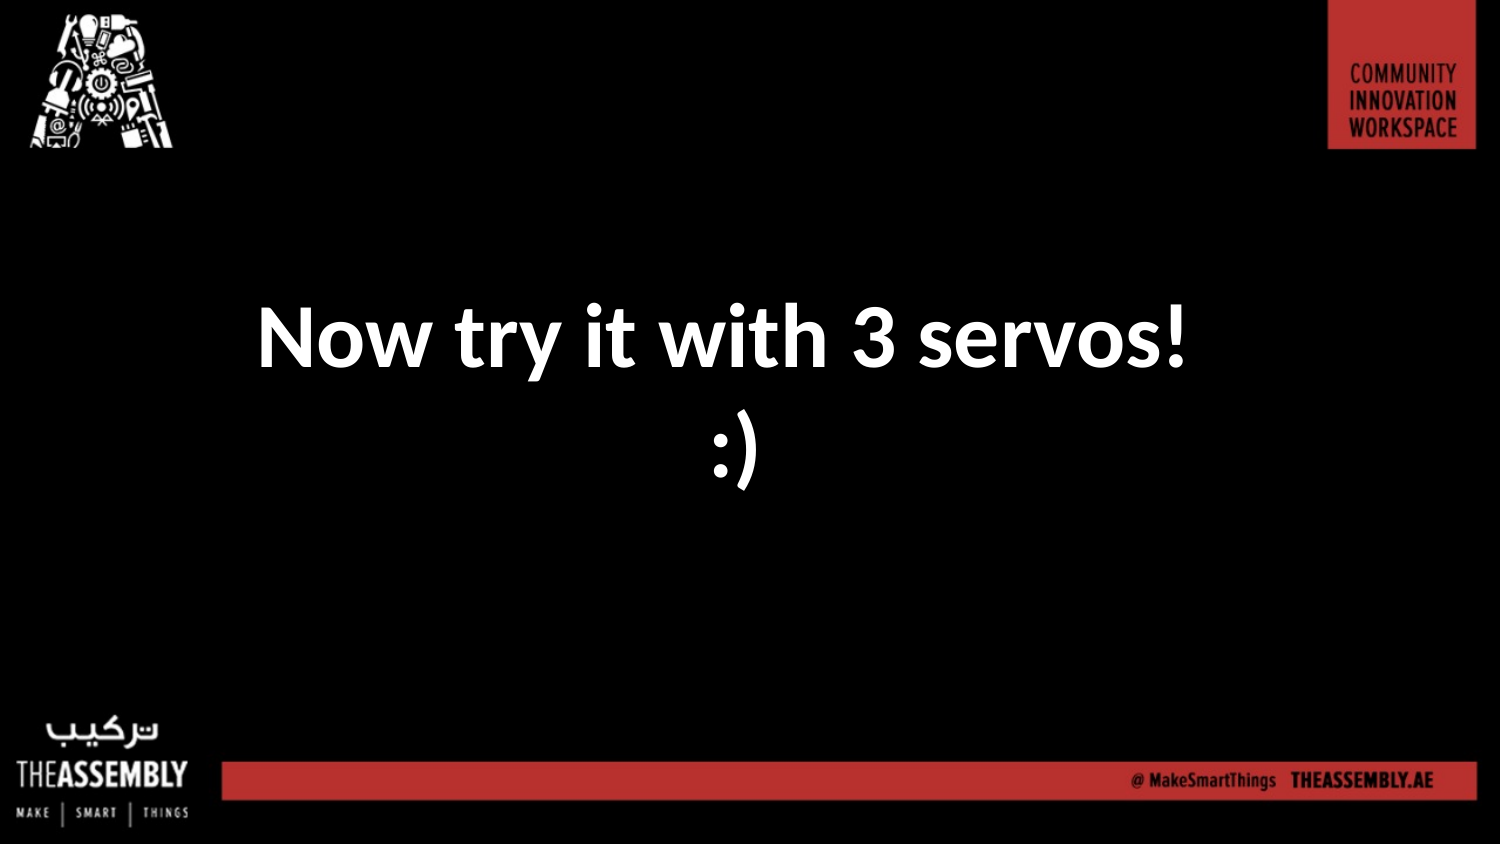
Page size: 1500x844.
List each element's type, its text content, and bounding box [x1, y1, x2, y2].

picture [0, 0, 1500, 844]
text_box [249, 340, 607, 431]
title Now try it with 3 servos! :) [220, 295, 1250, 476]
text_box [725, 396, 775, 447]
